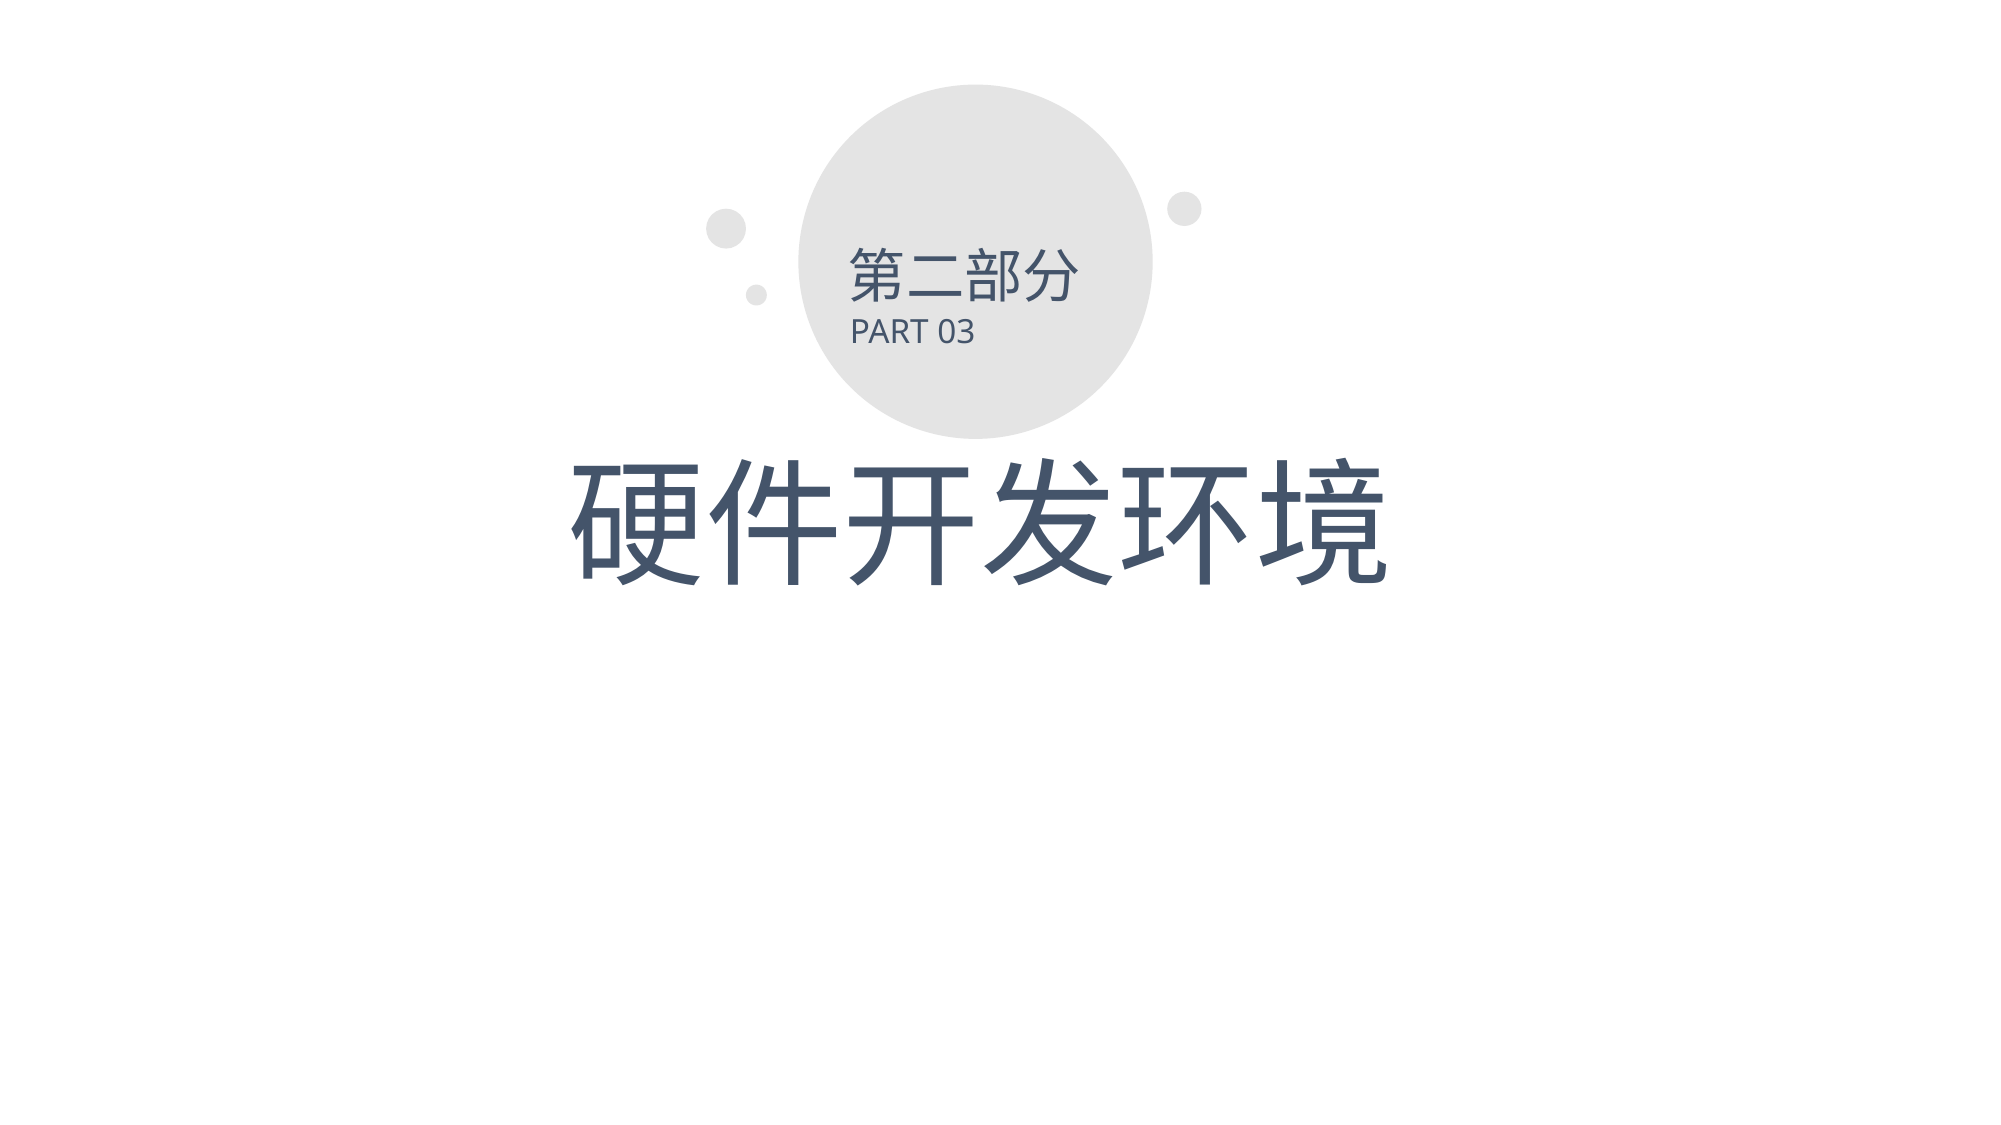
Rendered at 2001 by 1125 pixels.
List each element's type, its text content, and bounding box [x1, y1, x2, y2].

text_box [1166, 190, 1203, 228]
text_box [797, 83, 1154, 429]
text_box PART 03 [835, 302, 1127, 358]
text_box 硬件开发环境 [553, 429, 1408, 610]
text_box [744, 283, 768, 307]
text_box 第二部分 [833, 231, 1129, 317]
text_box [705, 207, 748, 250]
